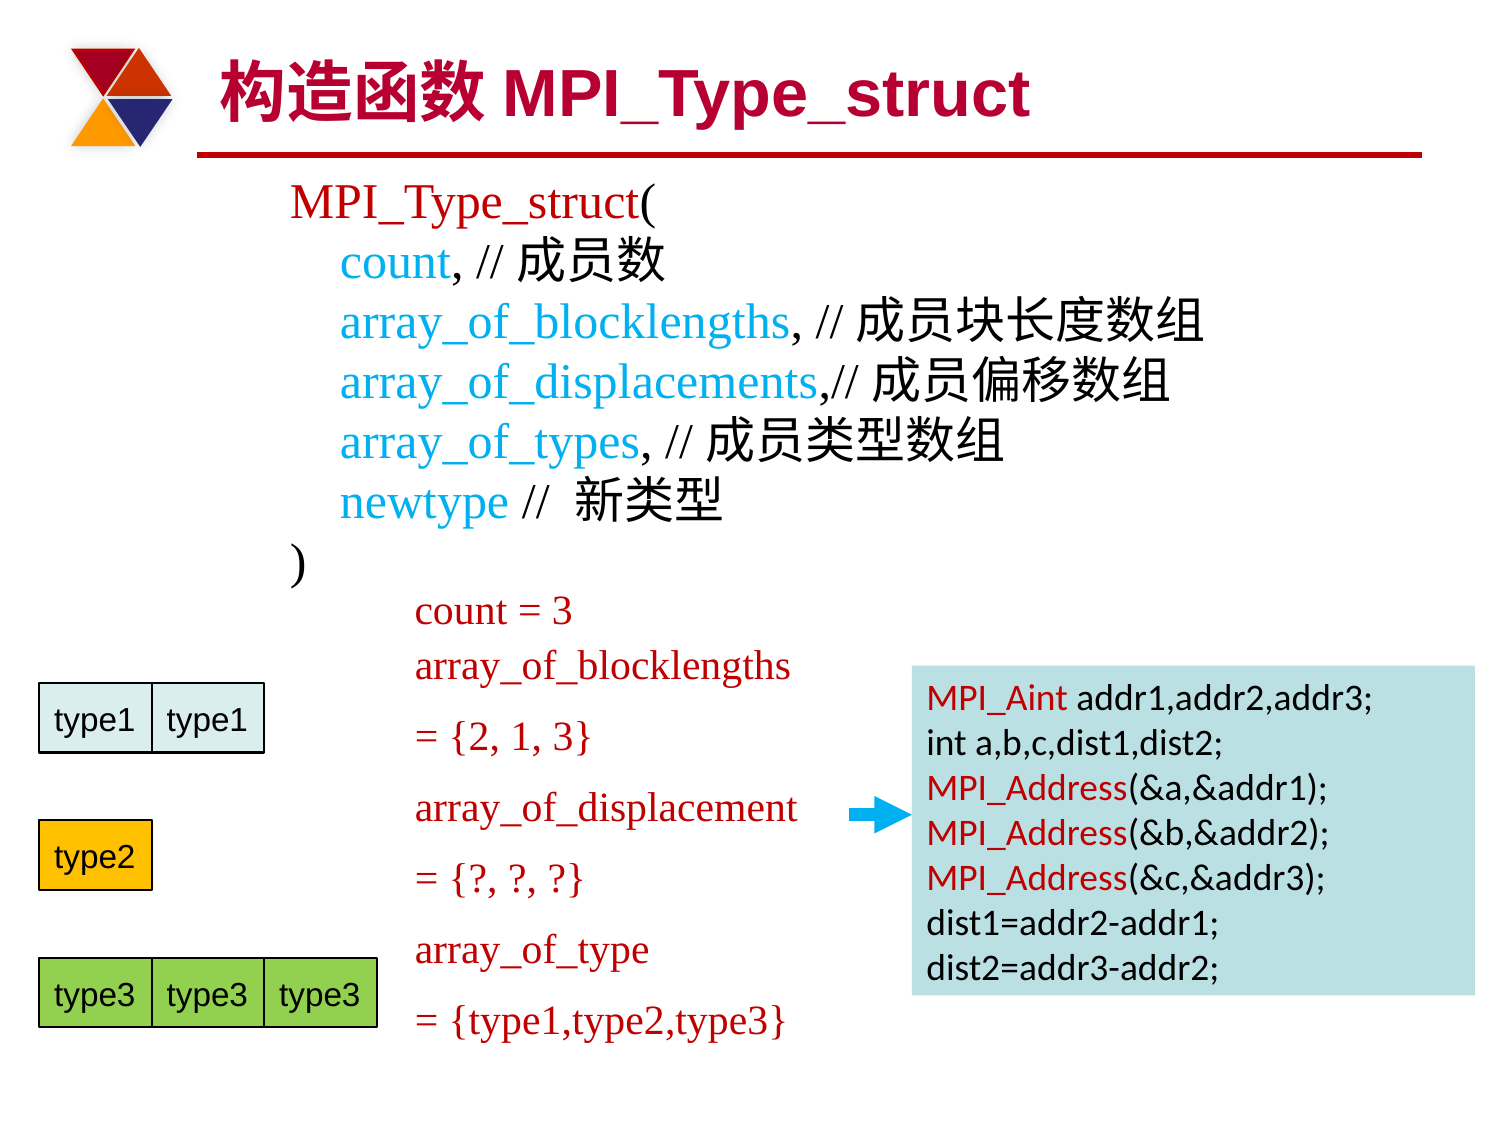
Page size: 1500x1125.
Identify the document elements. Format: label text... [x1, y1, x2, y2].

text_box count = 3 [399, 575, 613, 630]
text_box type3 [151, 957, 264, 1028]
text_box type2 [39, 820, 152, 890]
text_box type3 [264, 957, 377, 1028]
text_box MPI_Type_struct( count, //成员数 array_of_blocklengths, //成员块长度数组 array_of_displacements,//成员偏移数组 array_of_types, //成员类型数组 newtype // 新类型 ) [275, 161, 1275, 596]
text_box MPI_Aint addr1,addr2,addr3; int a,b,c,dist1,dist2; MPI_Address(&a,&addr1); MPI_Address(&b,&addr2); MPI_Address(&c,&addr3); dist1=addr2-addr1; dist2=addr3-addr2; [911, 665, 1475, 996]
text_box type3 [39, 957, 151, 1028]
text_box type1 [151, 682, 265, 753]
text_box type1 [39, 682, 151, 753]
text_box array_of_blocklengths = {2, 1, 3} array_of_displacement = {?, ?, ?} array_of_type = {type1,type2,type3} [399, 630, 875, 1050]
title 构造函数MPI_Type_struct [204, 36, 1405, 137]
